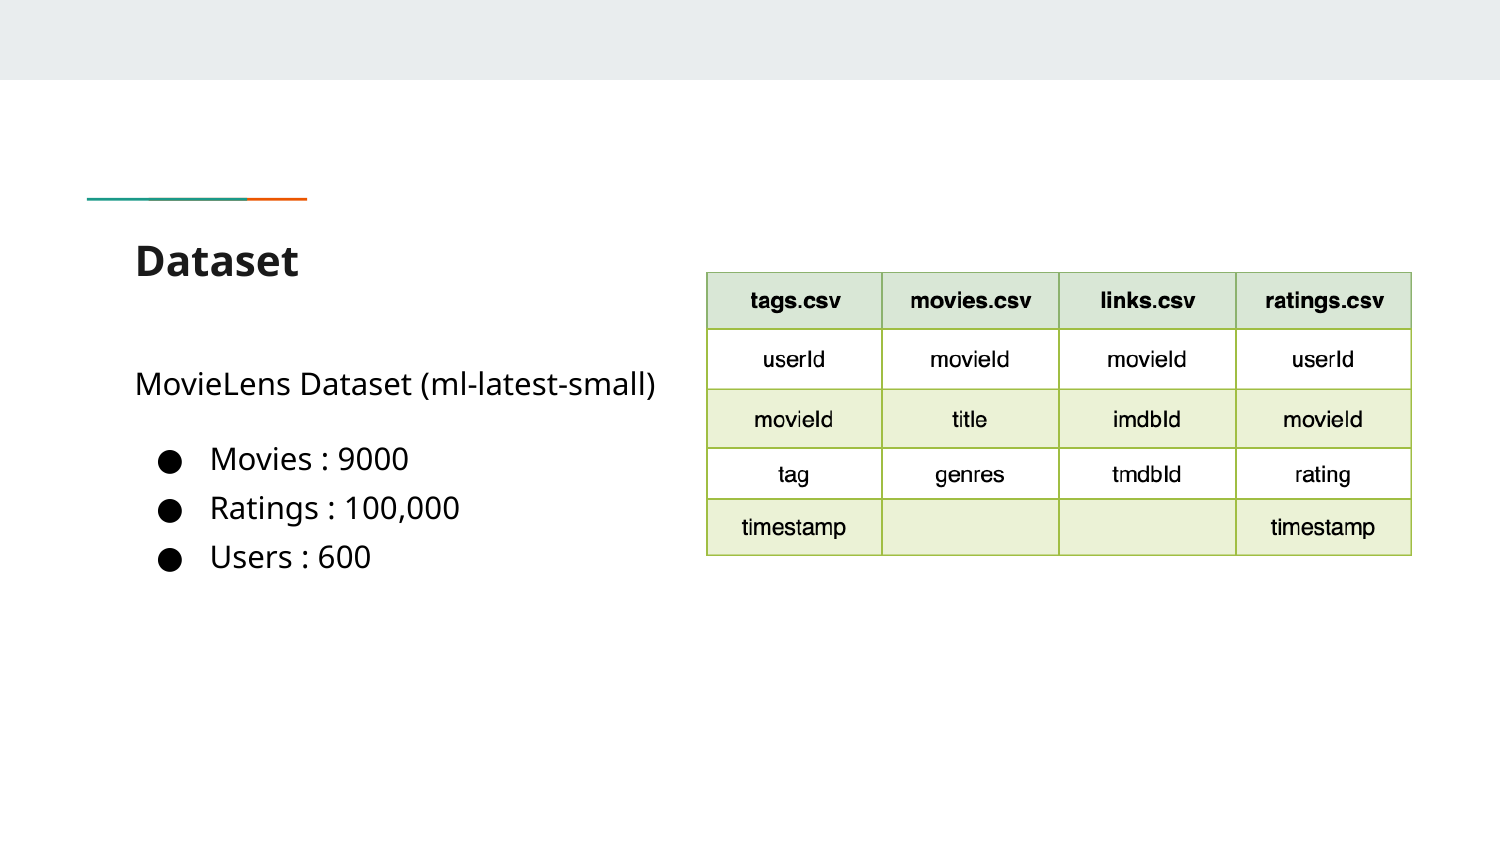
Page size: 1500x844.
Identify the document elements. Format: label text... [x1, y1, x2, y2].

list MovieLens Dataset (ml-latest-small) Movies : 9000 Ratings : 100,000 Users : 600 [119, 341, 1381, 712]
title Dataset [119, 216, 1381, 305]
picture [686, 256, 1427, 571]
